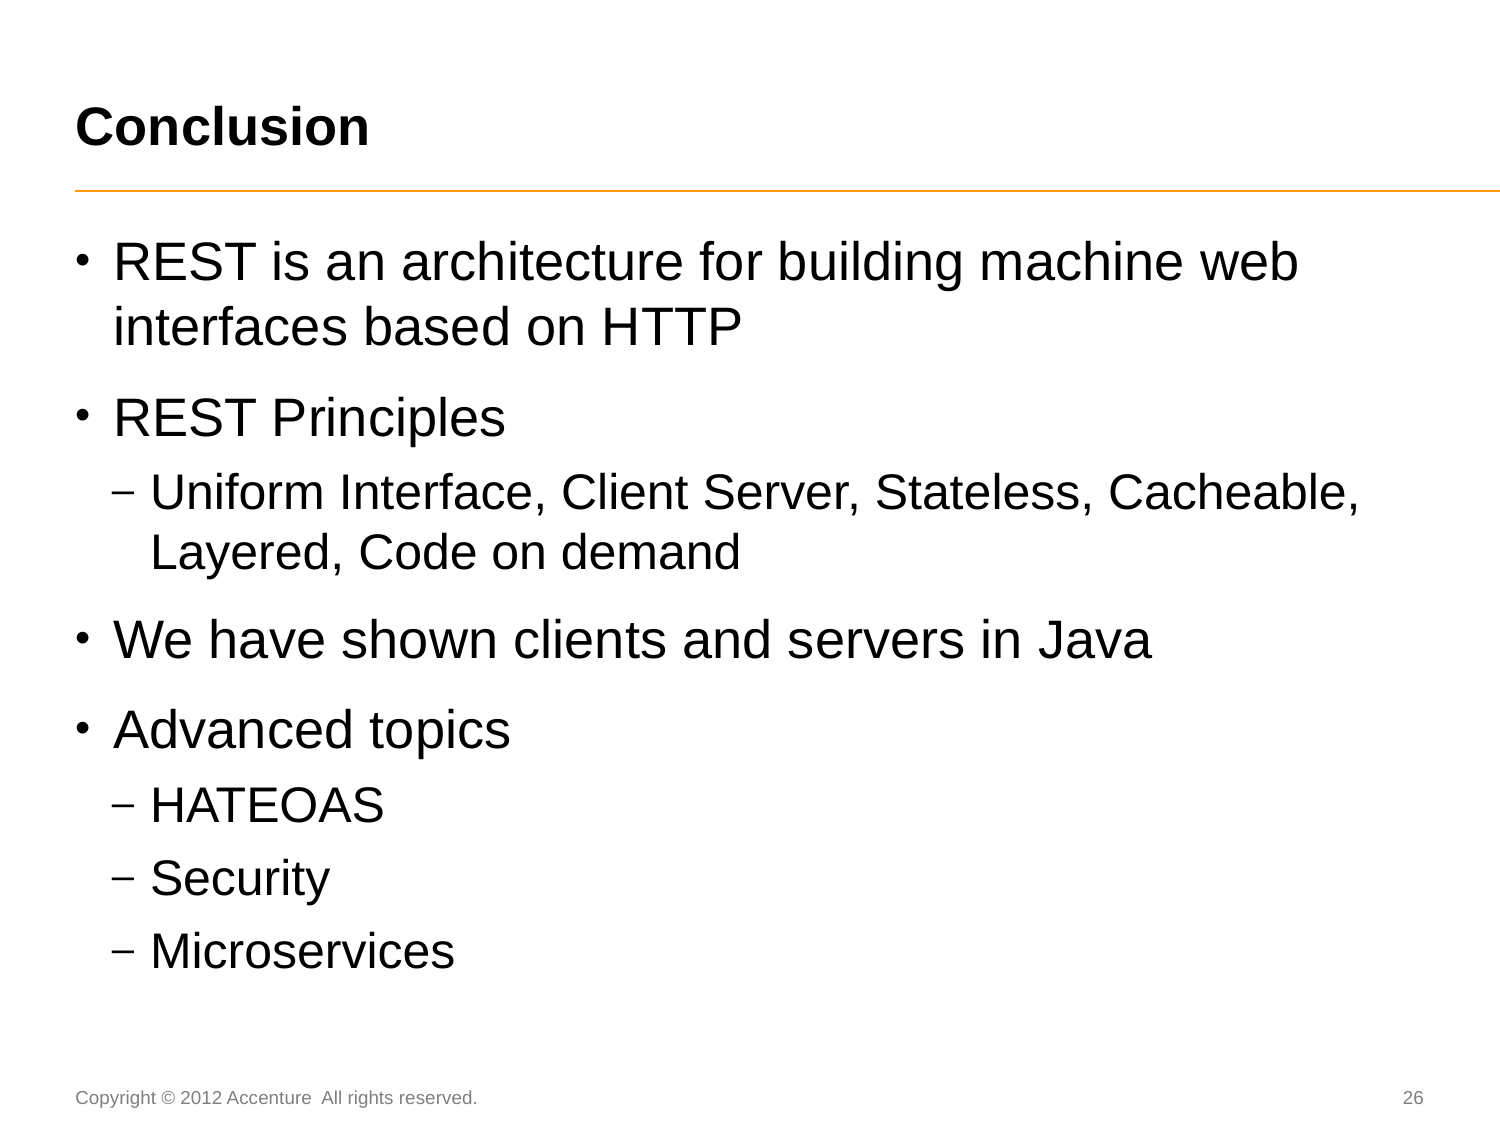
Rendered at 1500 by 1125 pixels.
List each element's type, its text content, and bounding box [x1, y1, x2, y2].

title Conclusion [75, 27, 1422, 157]
list REST is an architecture for building machine web interfaces based on HTTP REST Principles Uniform Interface, Client Server, Stateless, Cacheable, Layered, Code on demand We have shown clients and servers in Java Advanced topics HATEOAS Security Microservices [75, 226, 1425, 1018]
